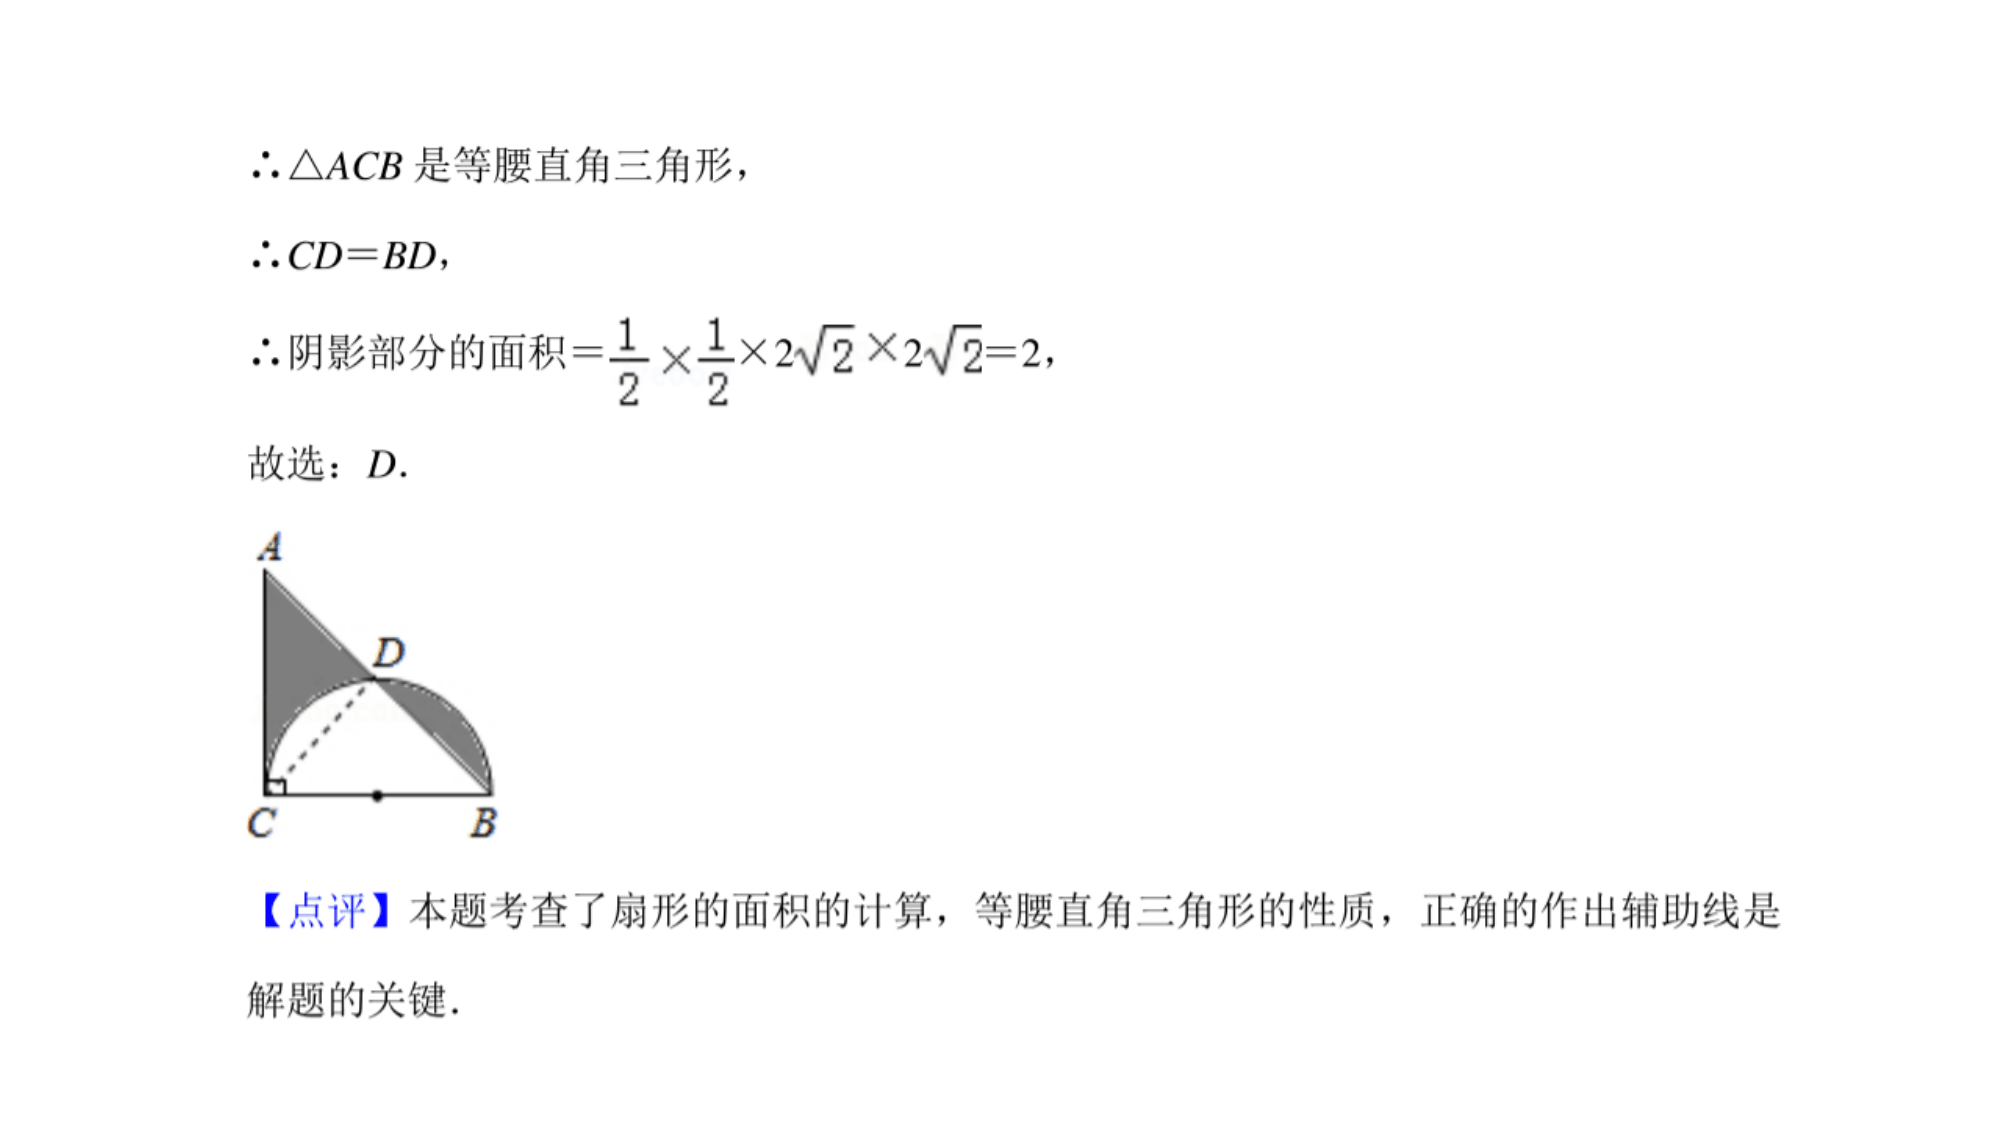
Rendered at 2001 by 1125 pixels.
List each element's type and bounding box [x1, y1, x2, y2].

picture [53, 78, 1947, 1047]
